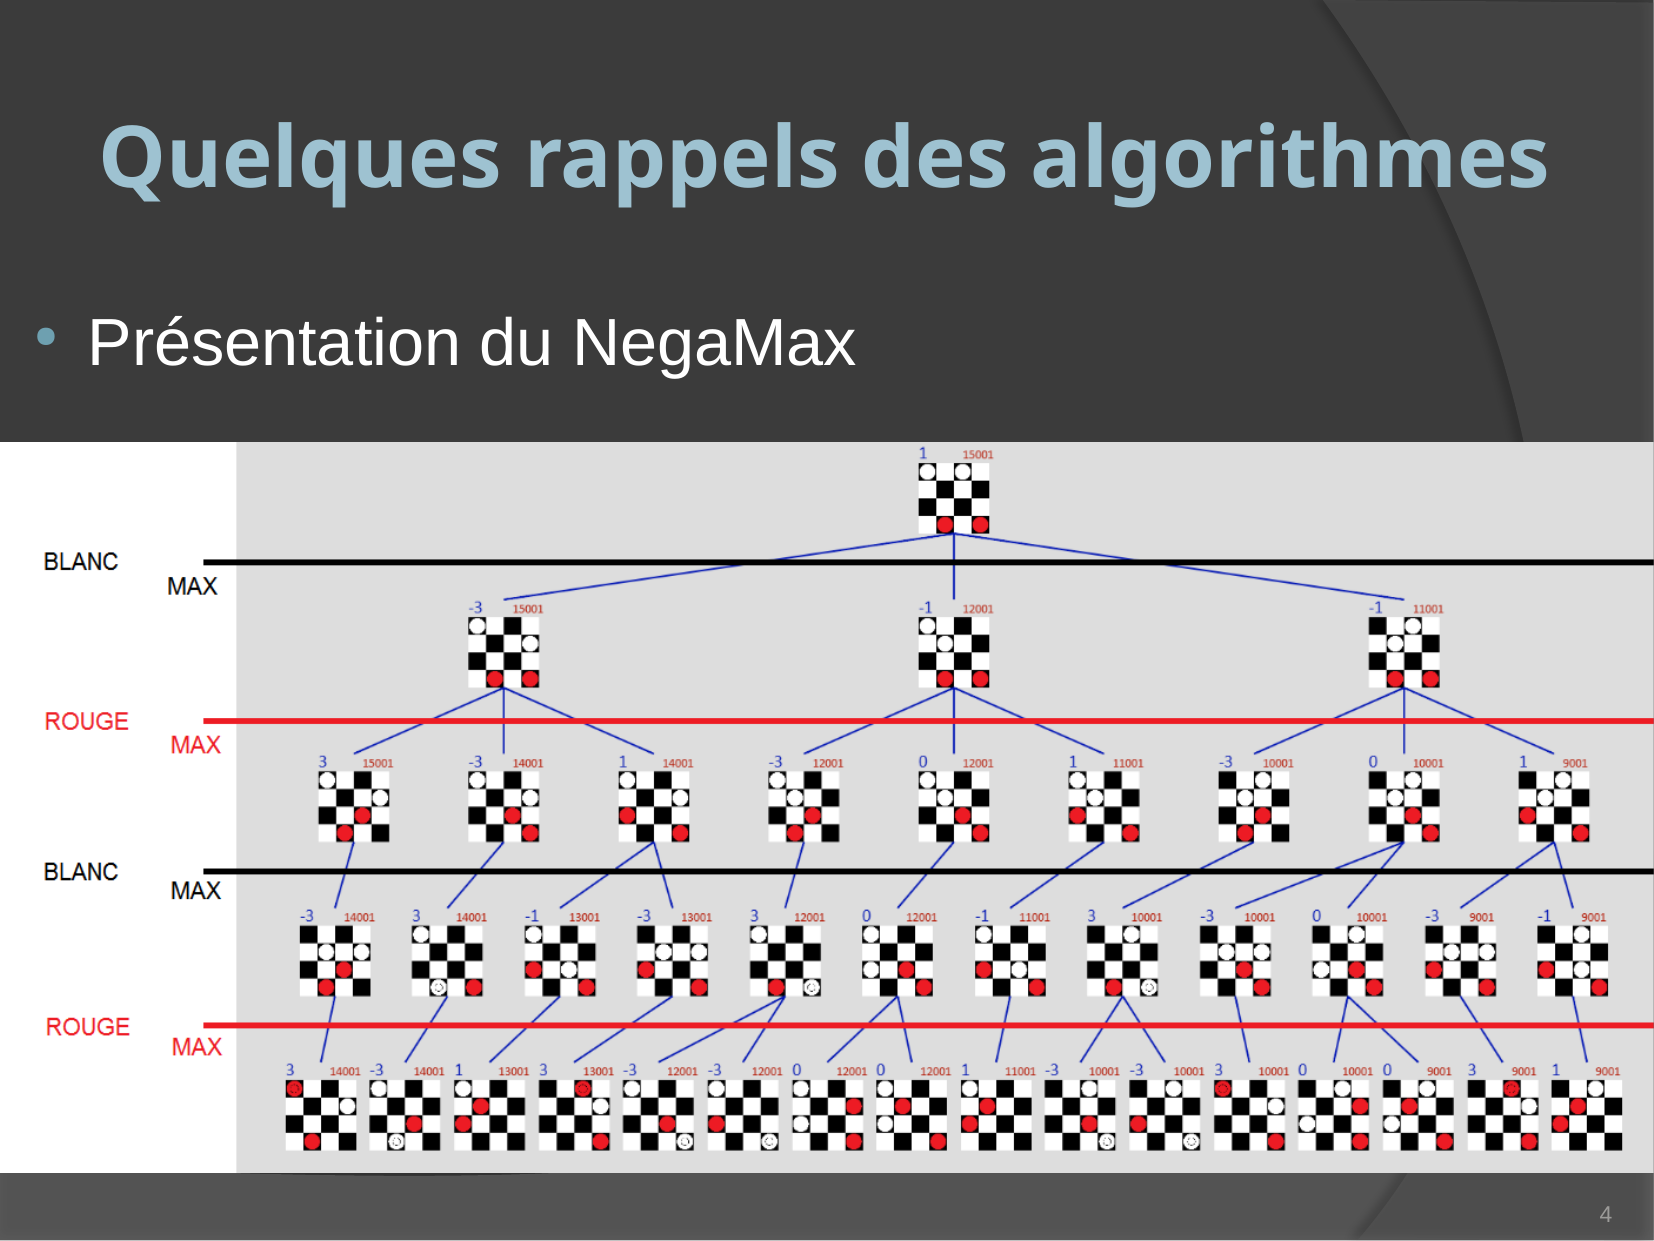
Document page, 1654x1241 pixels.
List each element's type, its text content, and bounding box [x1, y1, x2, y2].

list Présentation du NegaMax [0, 290, 1489, 433]
picture [0, 442, 1654, 1173]
slide_number 4 [1474, 1185, 1613, 1228]
text_box Quelques rappels des algorithmes [0, 49, 1650, 257]
